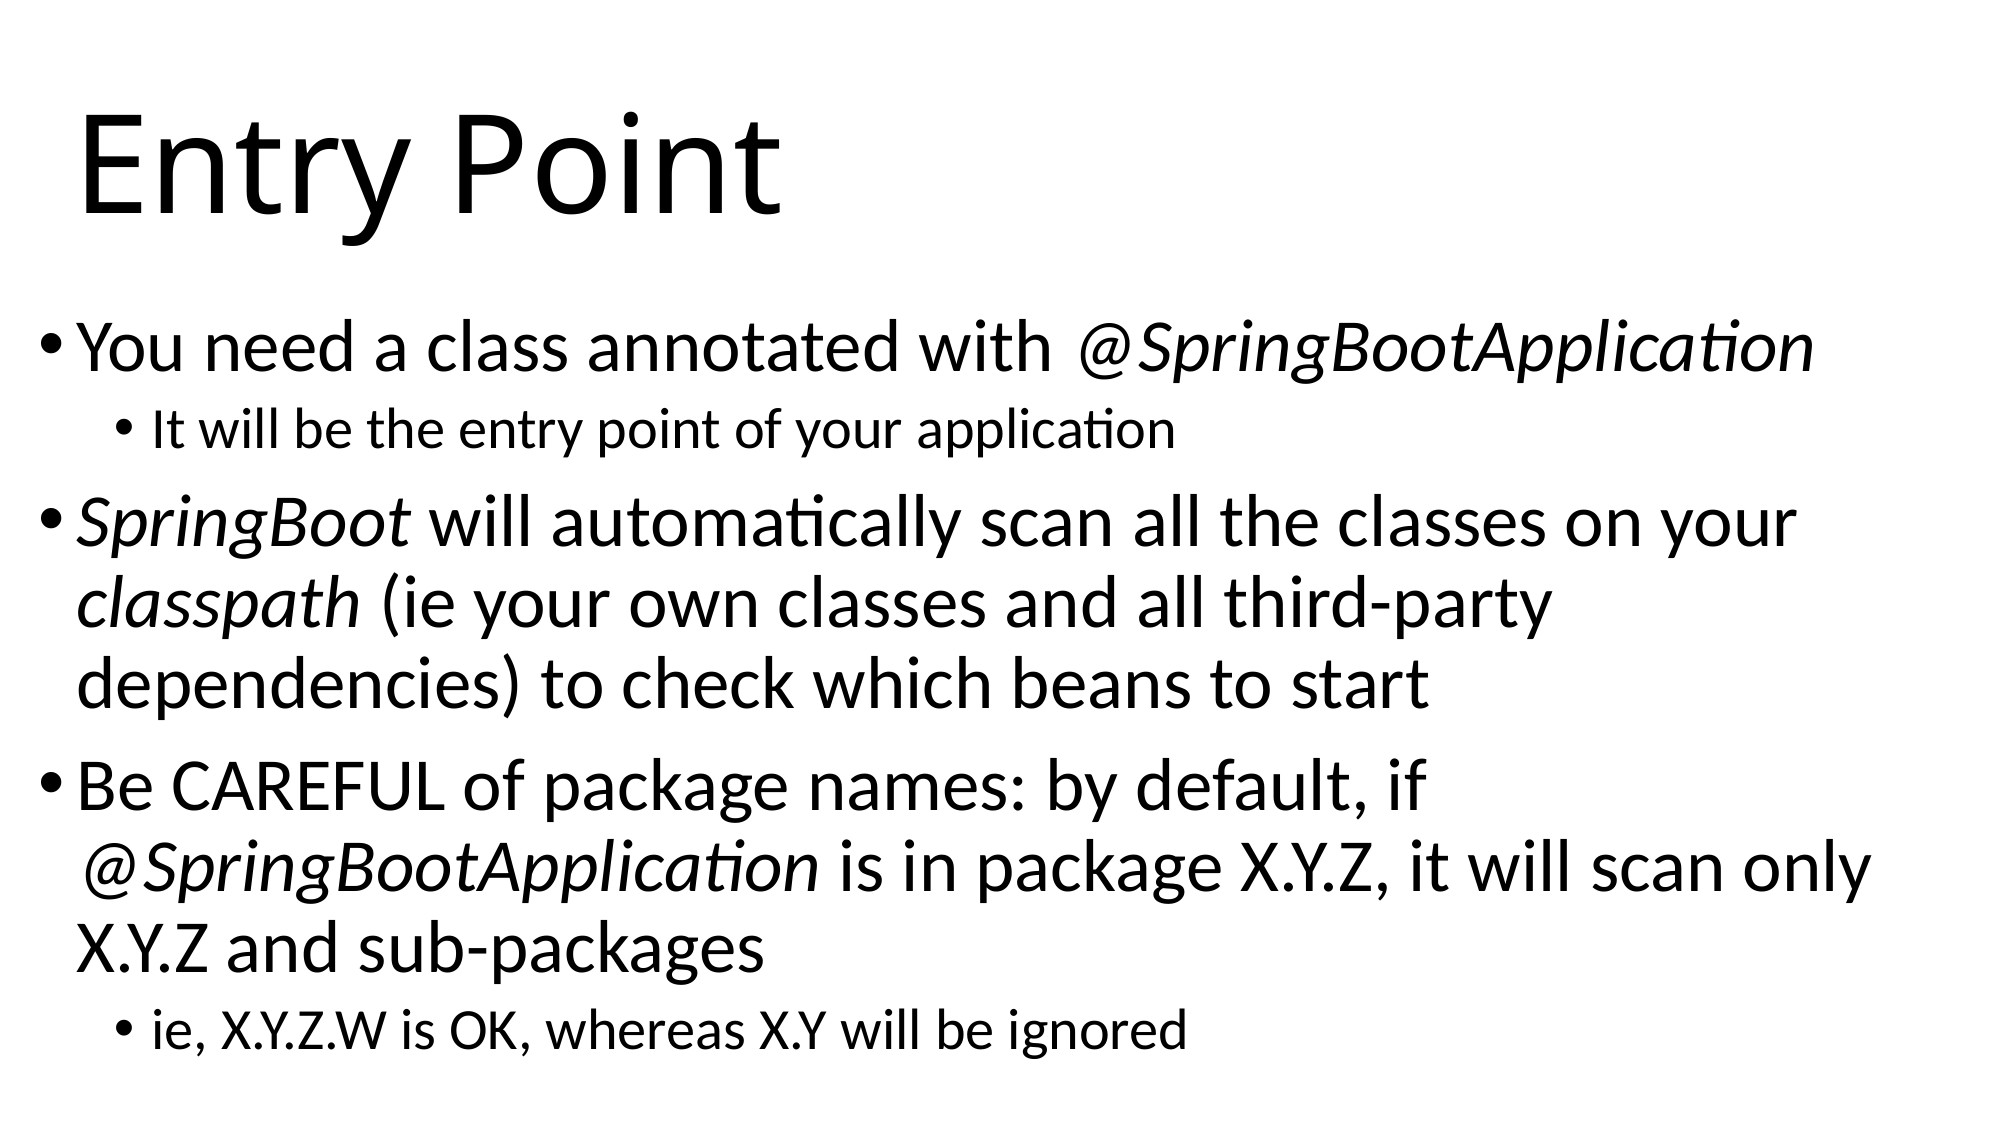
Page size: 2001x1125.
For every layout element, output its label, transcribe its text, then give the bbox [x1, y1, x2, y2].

title Entry Point [58, 59, 1924, 278]
list You need a class annotated with @SpringBootApplication It will be the entry point of your application SpringBoot will automatically scan all the classes on your classpath (ie your own classes and all third-party dependencies) to check which beans to start Be CAREFUL of package names: by default, if @SpringBootApplication is in package X.Y.Z, it will scan only X.Y.Z and sub-packages ie, X.Y.Z.W is OK, whereas X.Y will be ignored [23, 299, 1964, 1104]
